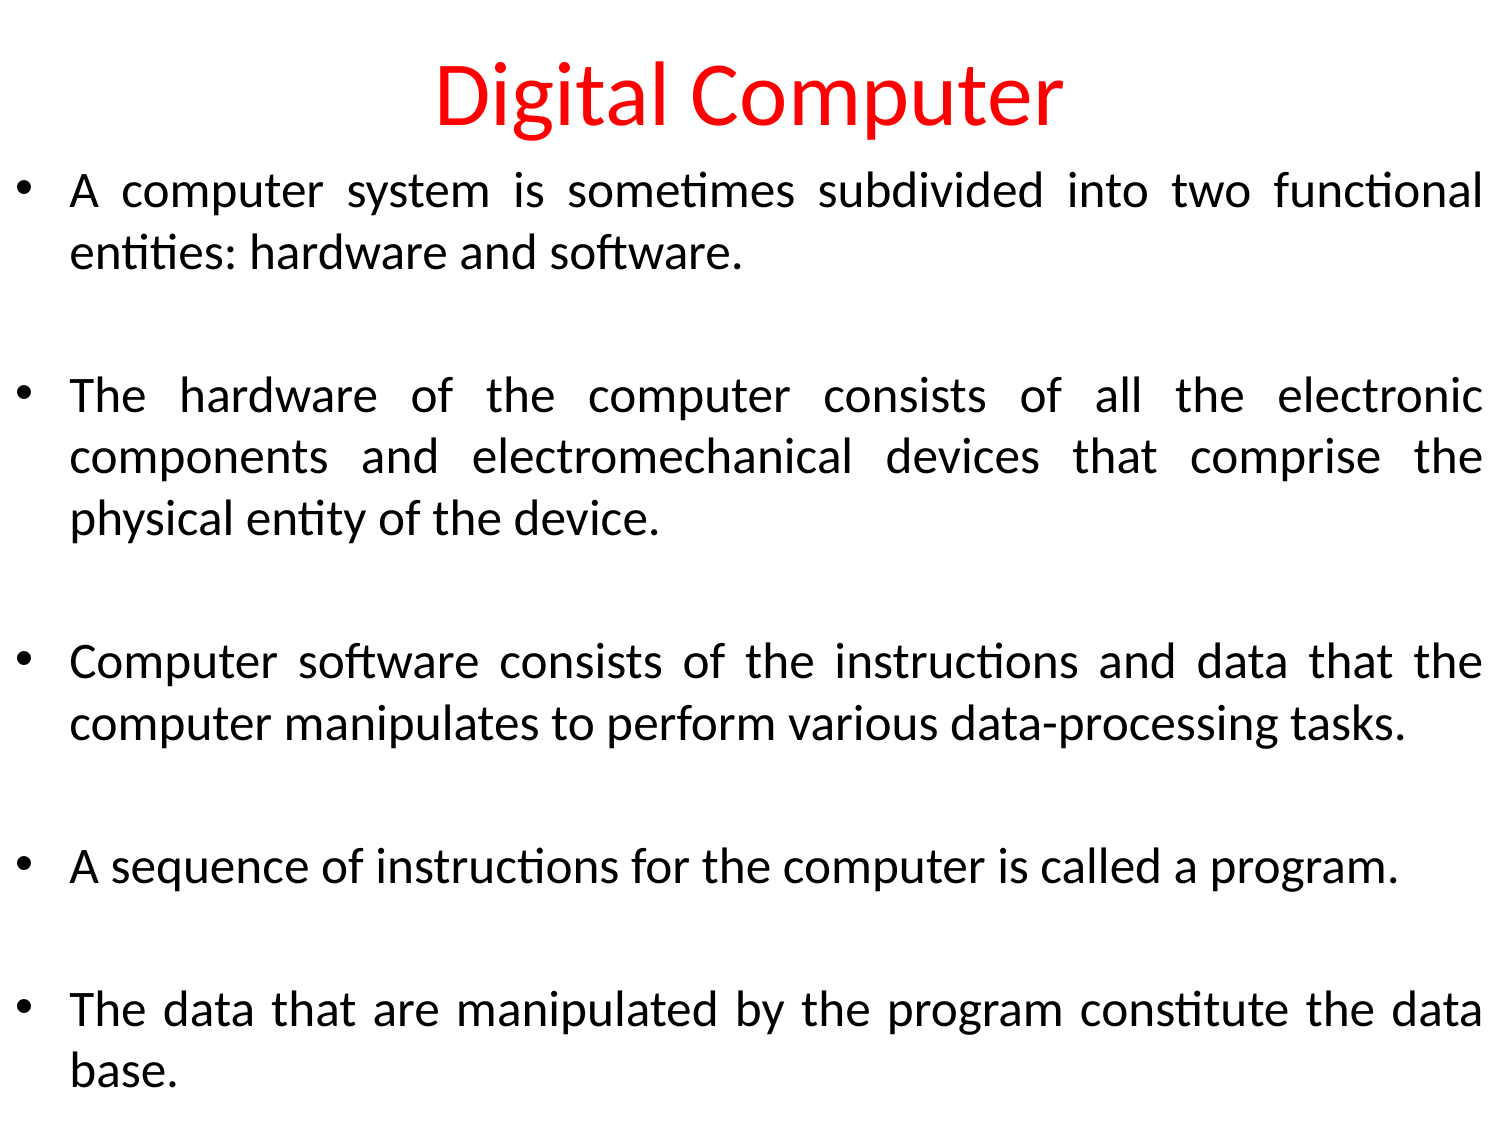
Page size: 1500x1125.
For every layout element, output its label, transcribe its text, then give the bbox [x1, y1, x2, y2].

title Digital Computer [75, 7, 1425, 149]
list A computer system is sometimes subdivided into two functional entities: hardware and software. The hardware of the computer consists of all the electronic components and electromechanical devices that comprise the physical entity of the device. Computer software consists of the instructions and data that the computer manipulates to perform various data-processing tasks. A sequence of instructions for the computer is called a program. The data that are manipulated by the program constitute the data base. [0, 149, 1500, 1106]
